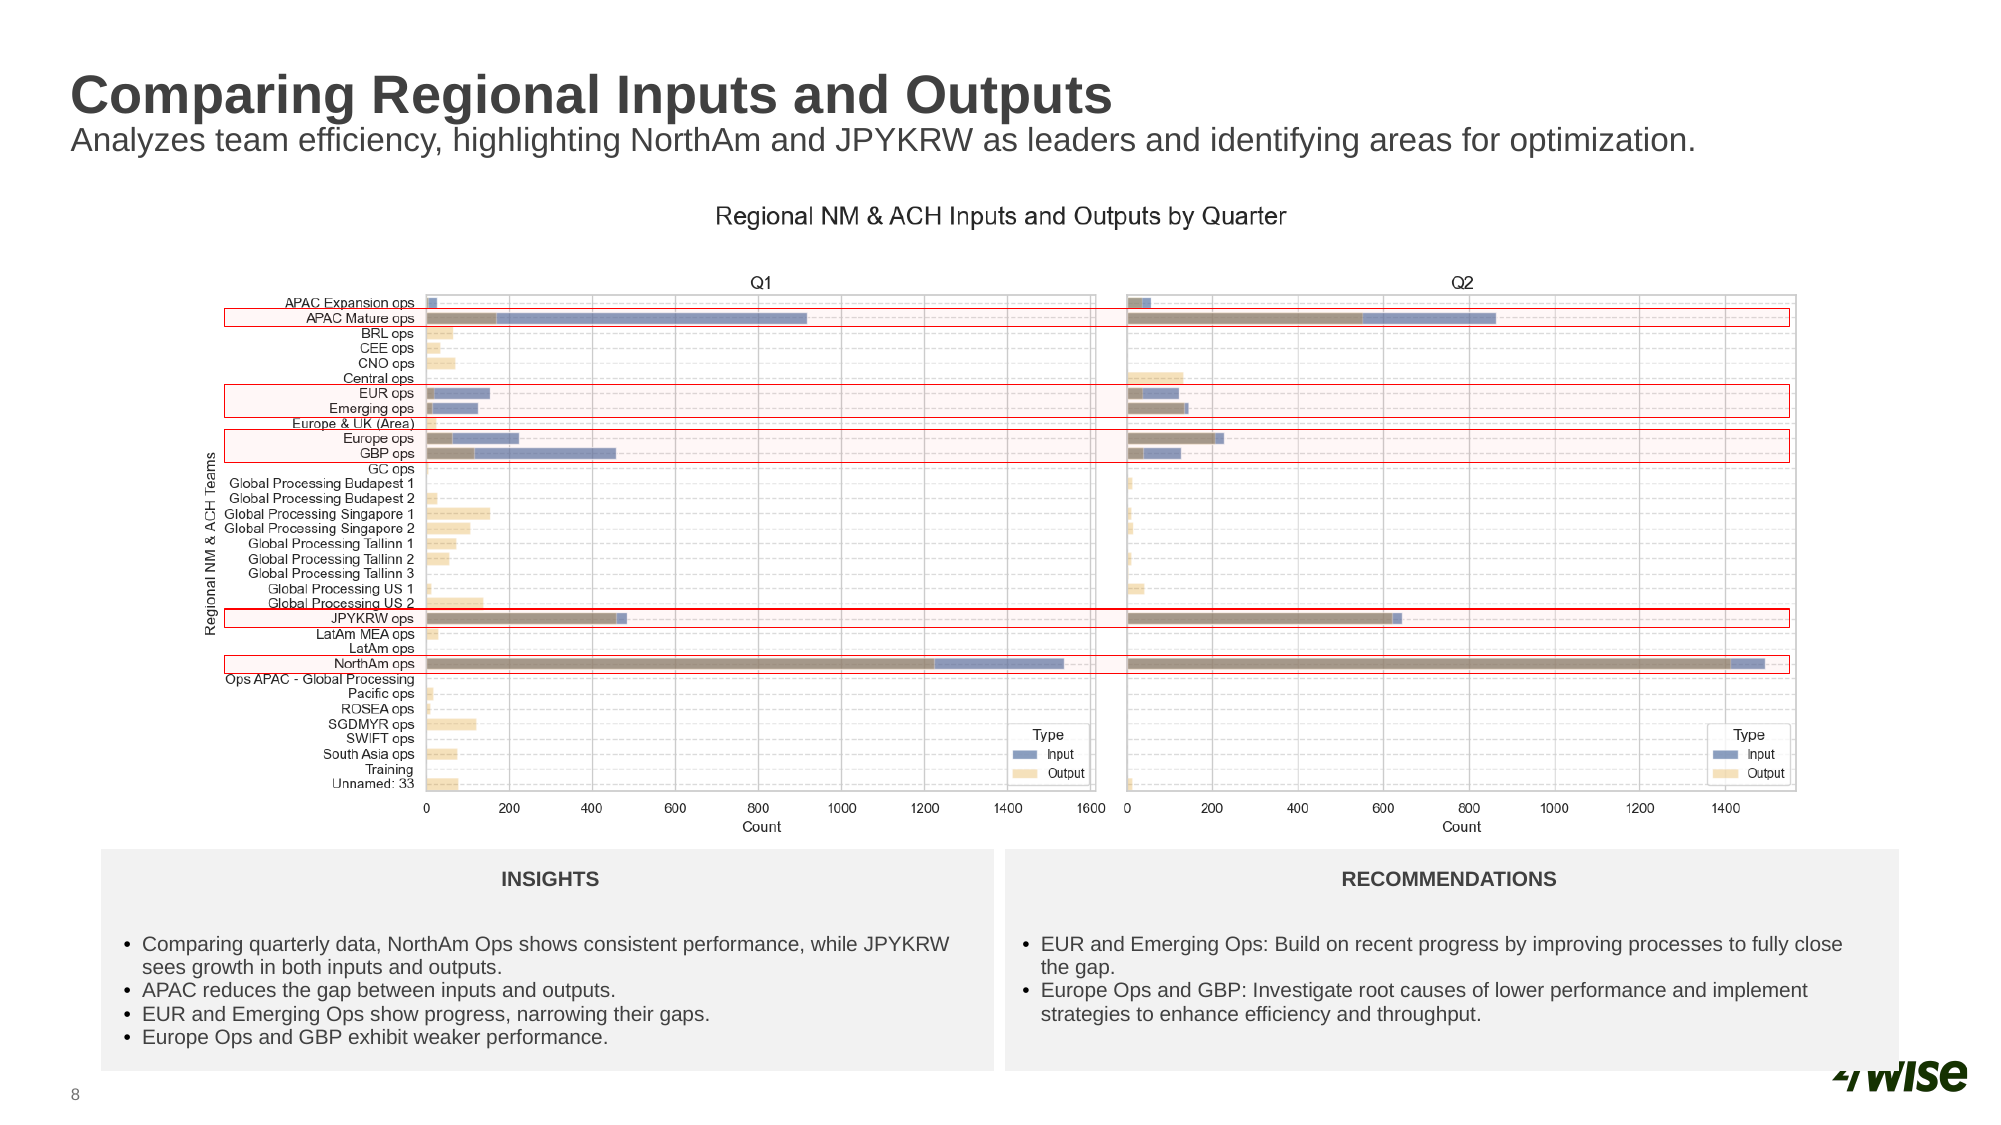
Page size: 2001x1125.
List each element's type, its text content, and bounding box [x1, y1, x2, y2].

table_header Insights [101, 849, 994, 910]
picture [196, 197, 1804, 843]
table_cell Comparing quarterly data, NorthAm Ops shows consistent performance, while JPYKRW sees growth in both inputs and outputs. APAC reduces the gap between inputs and outputs. EUR and Emerging Ops show progress, narrowing their gaps. Europe Ops and GBP exhibit weaker performance. [101, 910, 994, 1071]
table_cell EUR and Emerging Ops: Build on recent progress by improving processes to fully close the gap. Europe Ops and GBP: Investigate root causes of lower performance and implement strategies to enhance efficiency and throughput. [1005, 910, 1899, 1071]
picture [1832, 1008, 1968, 1125]
slide_number 8 [70, 1080, 121, 1107]
title Comparing Regional Inputs and Outputs Analyzes team efficiency, highlighting NorthAm and JPYKRW as leaders and identifying areas for optimization. [70, 70, 1929, 148]
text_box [224, 308, 1791, 674]
table_header Recommendations [1005, 849, 1899, 910]
